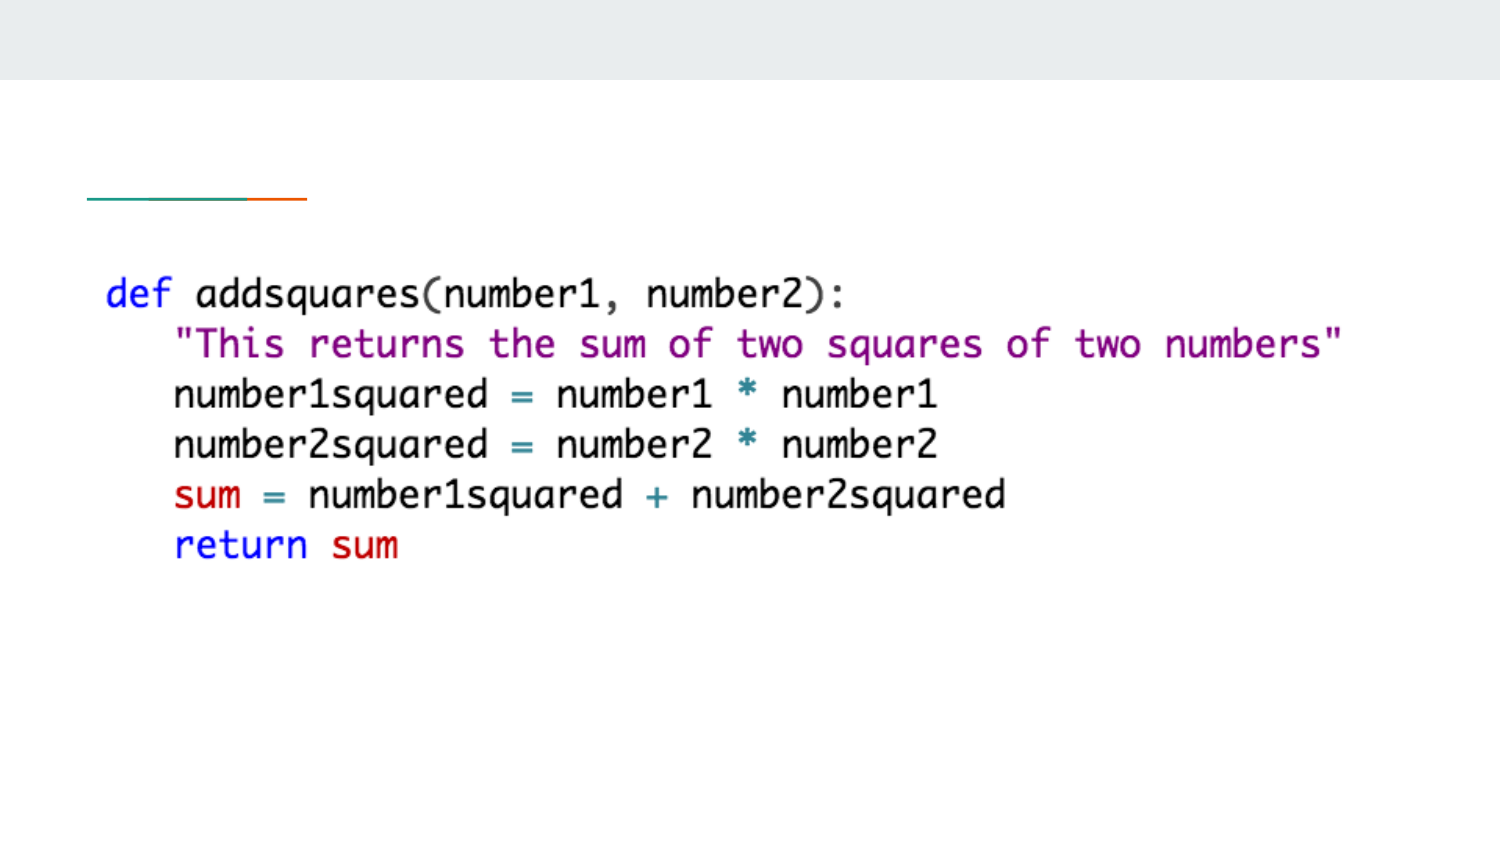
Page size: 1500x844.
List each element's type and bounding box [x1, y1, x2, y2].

picture [93, 251, 1407, 593]
